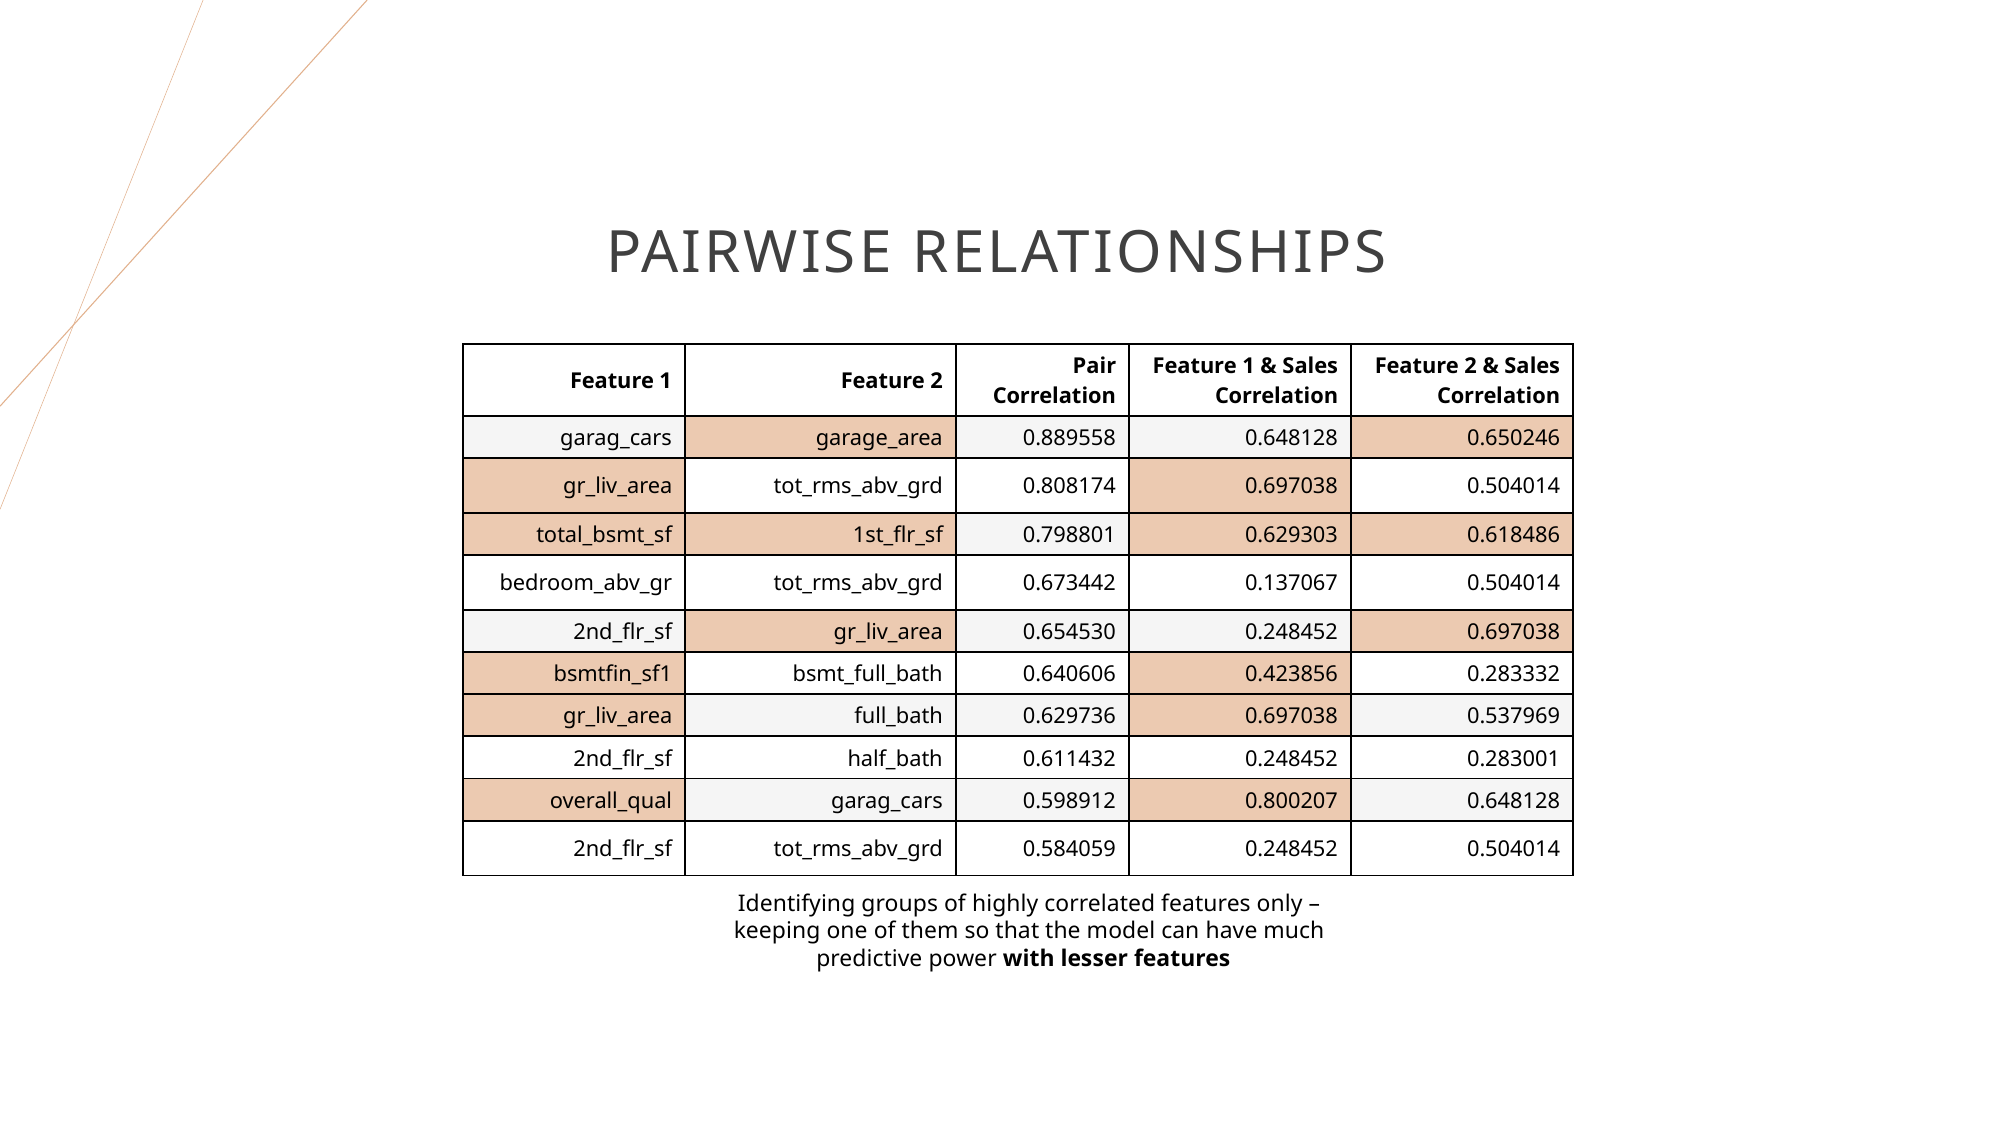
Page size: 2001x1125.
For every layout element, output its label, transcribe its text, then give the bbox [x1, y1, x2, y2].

table_cell 0.504014 [1352, 459, 1572, 512]
table_cell 0.889558 [957, 417, 1128, 457]
table_cell 0.697038 [1352, 611, 1572, 651]
table_cell 0.137067 [1130, 556, 1350, 609]
table_cell gr_liv_area [464, 695, 684, 735]
table_cell 0.654530 [957, 611, 1128, 651]
table_cell 0.248452 [1130, 737, 1350, 778]
title Pairwise relationships [306, 145, 1688, 363]
table_cell gr_liv_area [686, 611, 955, 651]
table_cell 0.697038 [1130, 695, 1350, 735]
table_cell 0.248452 [1130, 611, 1350, 651]
table_cell total_bsmt_sf [464, 514, 684, 554]
table_cell 0.640606 [957, 653, 1128, 693]
table_cell 0.697038 [1130, 459, 1350, 512]
table_header Feature 2 & Sales Correlation [1352, 345, 1572, 415]
table_cell 0.504014 [1352, 556, 1572, 609]
table_cell 0.618486 [1352, 514, 1572, 554]
table_cell 0.283332 [1352, 653, 1572, 693]
table_cell 0.598912 [957, 779, 1128, 820]
table_header Pair Correlation [957, 345, 1128, 415]
table_cell 0.611432 [957, 737, 1128, 778]
table_cell 0.650246 [1352, 417, 1572, 457]
table_cell half_bath [686, 737, 955, 778]
table_cell 2nd_flr_sf [464, 737, 684, 778]
table_cell gr_liv_area [464, 459, 684, 512]
table_cell 0.648128 [1352, 779, 1572, 820]
table_header Feature 2 [686, 345, 955, 415]
table_cell tot_rms_abv_grd [686, 556, 955, 609]
table_cell 0.798801 [957, 514, 1128, 554]
table_header Feature 1 & Sales Correlation [1130, 345, 1350, 415]
table_cell bedroom_abv_gr [464, 556, 684, 609]
table_cell tot_rms_abv_grd [686, 822, 955, 875]
table_cell 0.673442 [957, 556, 1128, 609]
text_box Identifying groups of highly correlated features only – keeping one of them so that the model can have much predictive power with lesser features [688, 881, 1371, 979]
table_cell 0.584059 [957, 822, 1128, 875]
table_cell tot_rms_abv_grd [686, 459, 955, 512]
table_cell 0.629303 [1130, 514, 1350, 554]
table_cell bsmt_full_bath [686, 653, 955, 693]
table_cell garage_area [686, 417, 955, 457]
table_cell overall_qual [464, 779, 684, 820]
table_cell 0.648128 [1130, 417, 1350, 457]
table_cell garag_cars [686, 779, 955, 820]
table_cell 0.283001 [1352, 737, 1572, 778]
table_cell garag_cars [464, 417, 684, 457]
table_cell 0.248452 [1130, 822, 1350, 875]
table_cell 2nd_flr_sf [464, 611, 684, 651]
table_cell 0.800207 [1130, 779, 1350, 820]
table_header Feature 1 [464, 345, 684, 415]
table_cell 0.808174 [957, 459, 1128, 512]
table_cell bsmtfin_sf1 [464, 653, 684, 693]
table_cell 0.629736 [957, 695, 1128, 735]
table_cell 1st_flr_sf [686, 514, 955, 554]
table_cell 0.504014 [1352, 822, 1572, 875]
table_cell 0.537969 [1352, 695, 1572, 735]
table_cell 0.423856 [1130, 653, 1350, 693]
table_cell full_bath [686, 695, 955, 735]
table_cell 2nd_flr_sf [464, 822, 684, 875]
